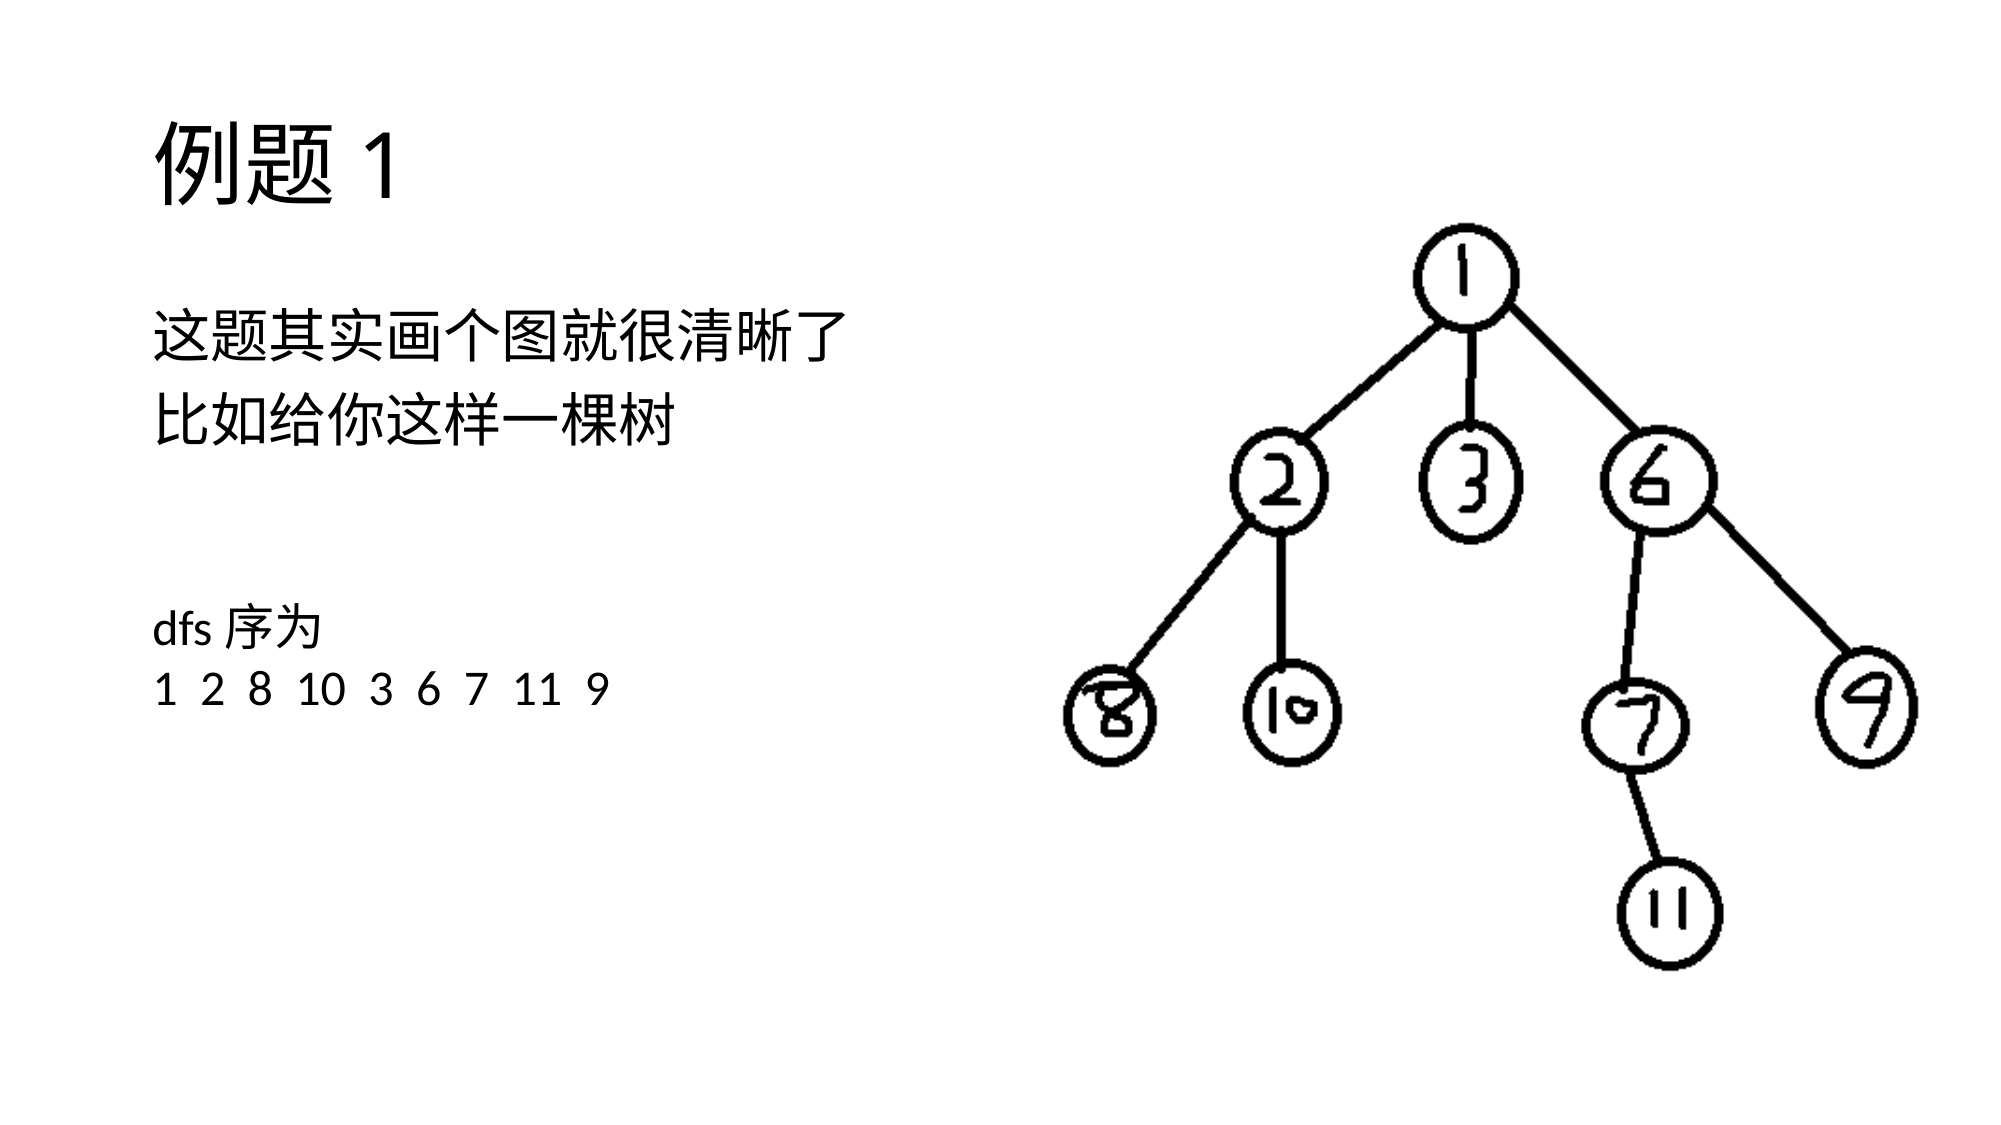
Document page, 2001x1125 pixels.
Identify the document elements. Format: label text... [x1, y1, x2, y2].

list 这题其实画个图就很清晰了 比如给你这样一棵树 [137, 299, 886, 1014]
picture [886, 188, 2000, 1125]
text_box dfs序为 1 2 8 10 3 6 7 11 9 [137, 588, 641, 723]
title 例题1 [137, 59, 1863, 278]
